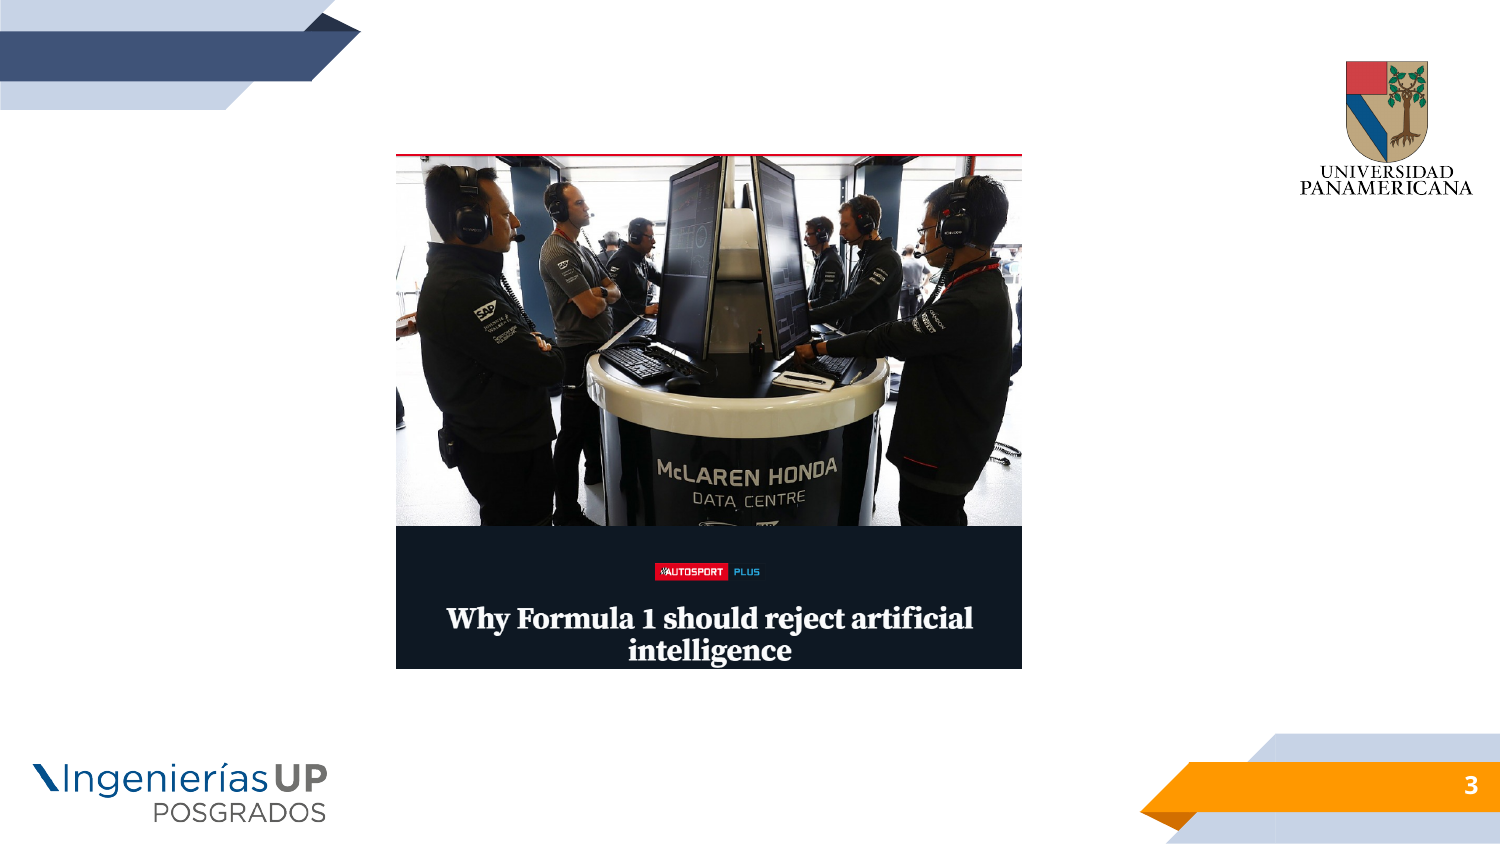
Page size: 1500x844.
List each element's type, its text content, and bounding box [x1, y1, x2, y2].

slide_number 3 [1249, 760, 1494, 813]
picture [395, 154, 1023, 669]
picture [15, 737, 344, 844]
picture [1286, 44, 1490, 210]
